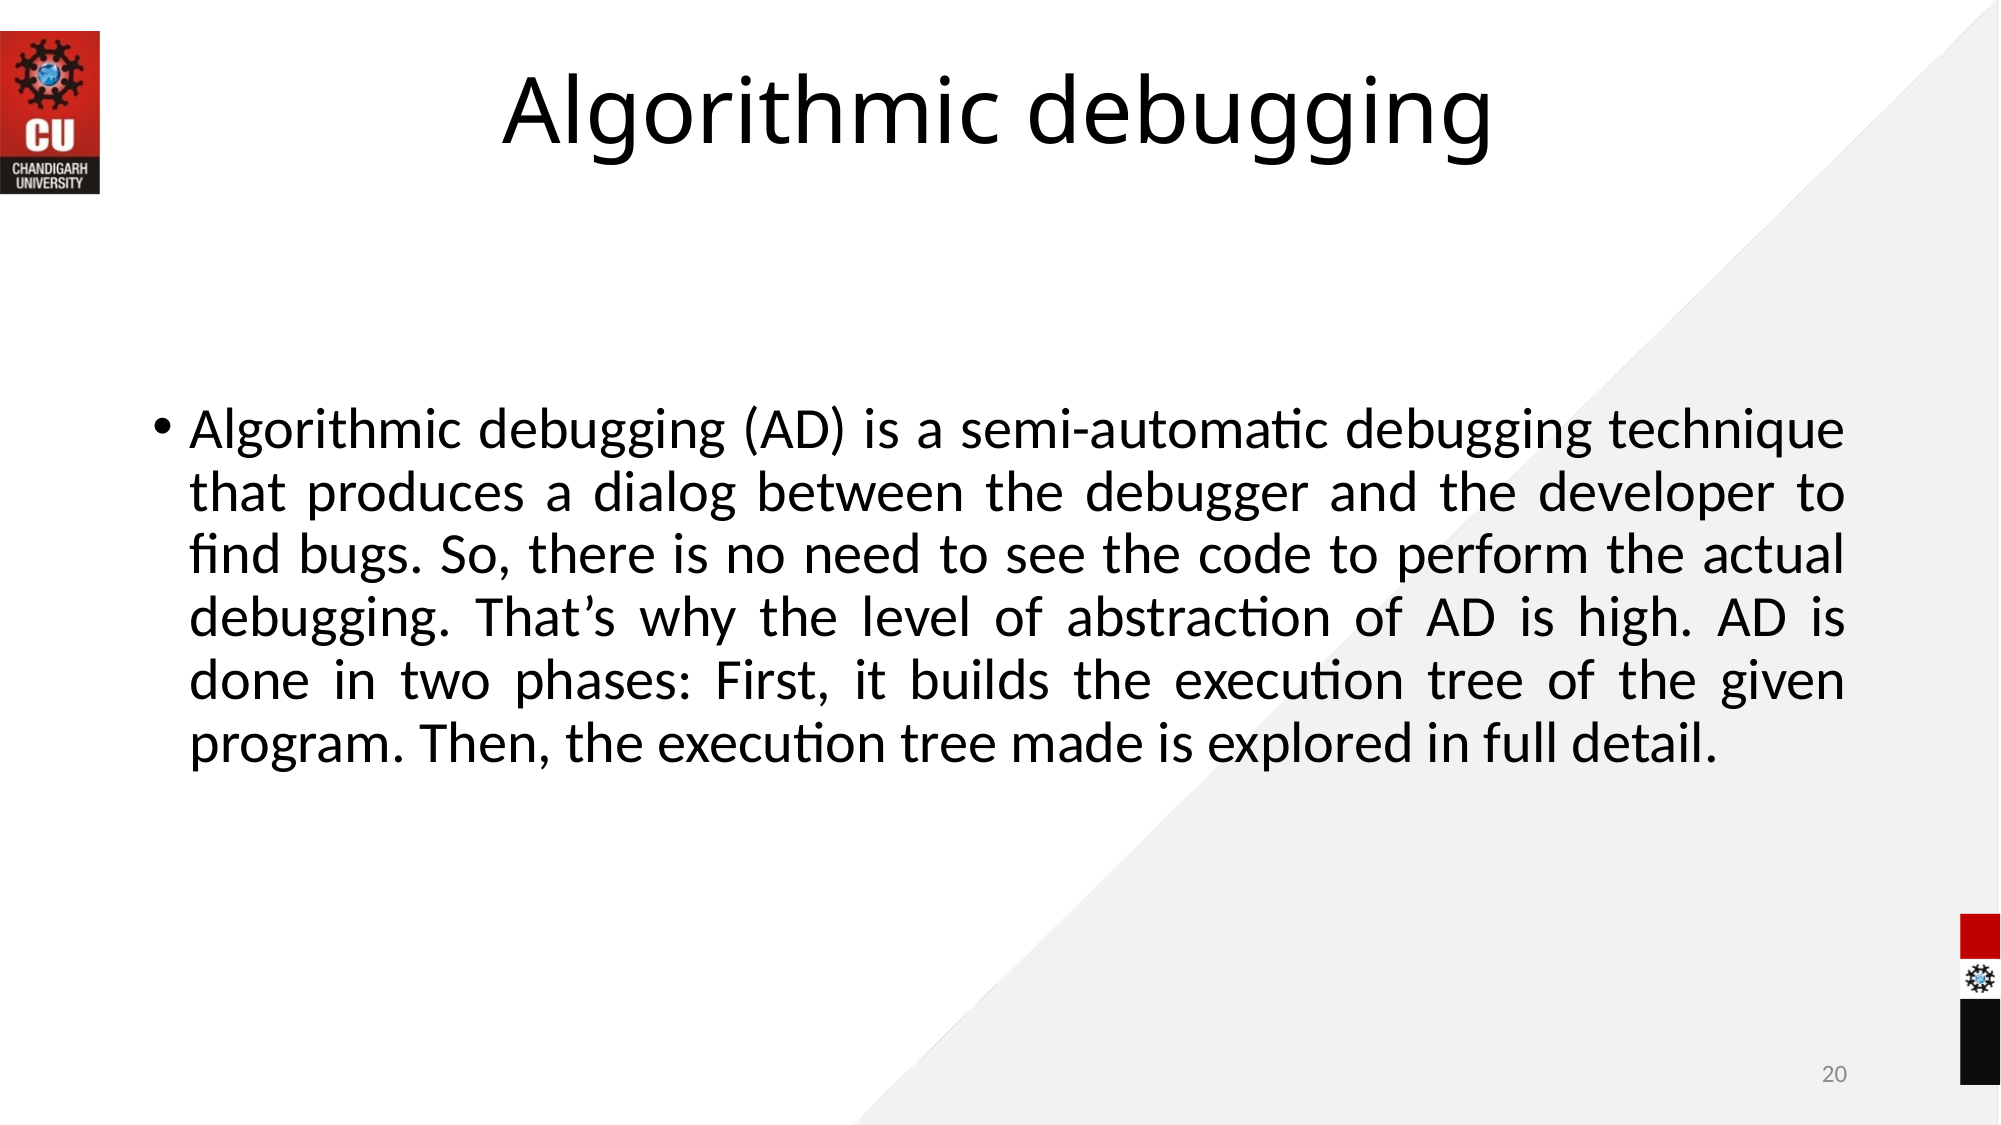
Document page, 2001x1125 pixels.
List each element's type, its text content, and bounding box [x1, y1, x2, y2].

title Algorithmic debugging [137, 59, 1863, 278]
list Algorithmic debugging (AD) is a semi-automatic debugging technique that produces a dialog between the debugger and the developer to find bugs. So, there is no need to see the code to perform the actual debugging. That’s why the level of abstraction of AD is high. AD is done in two phases: First, it builds the execution tree of the given program. Then, the execution tree made is explored in full detail. [137, 299, 1863, 1014]
picture [0, 0, 2001, 1125]
slide_number 20 [1412, 1042, 1863, 1103]
